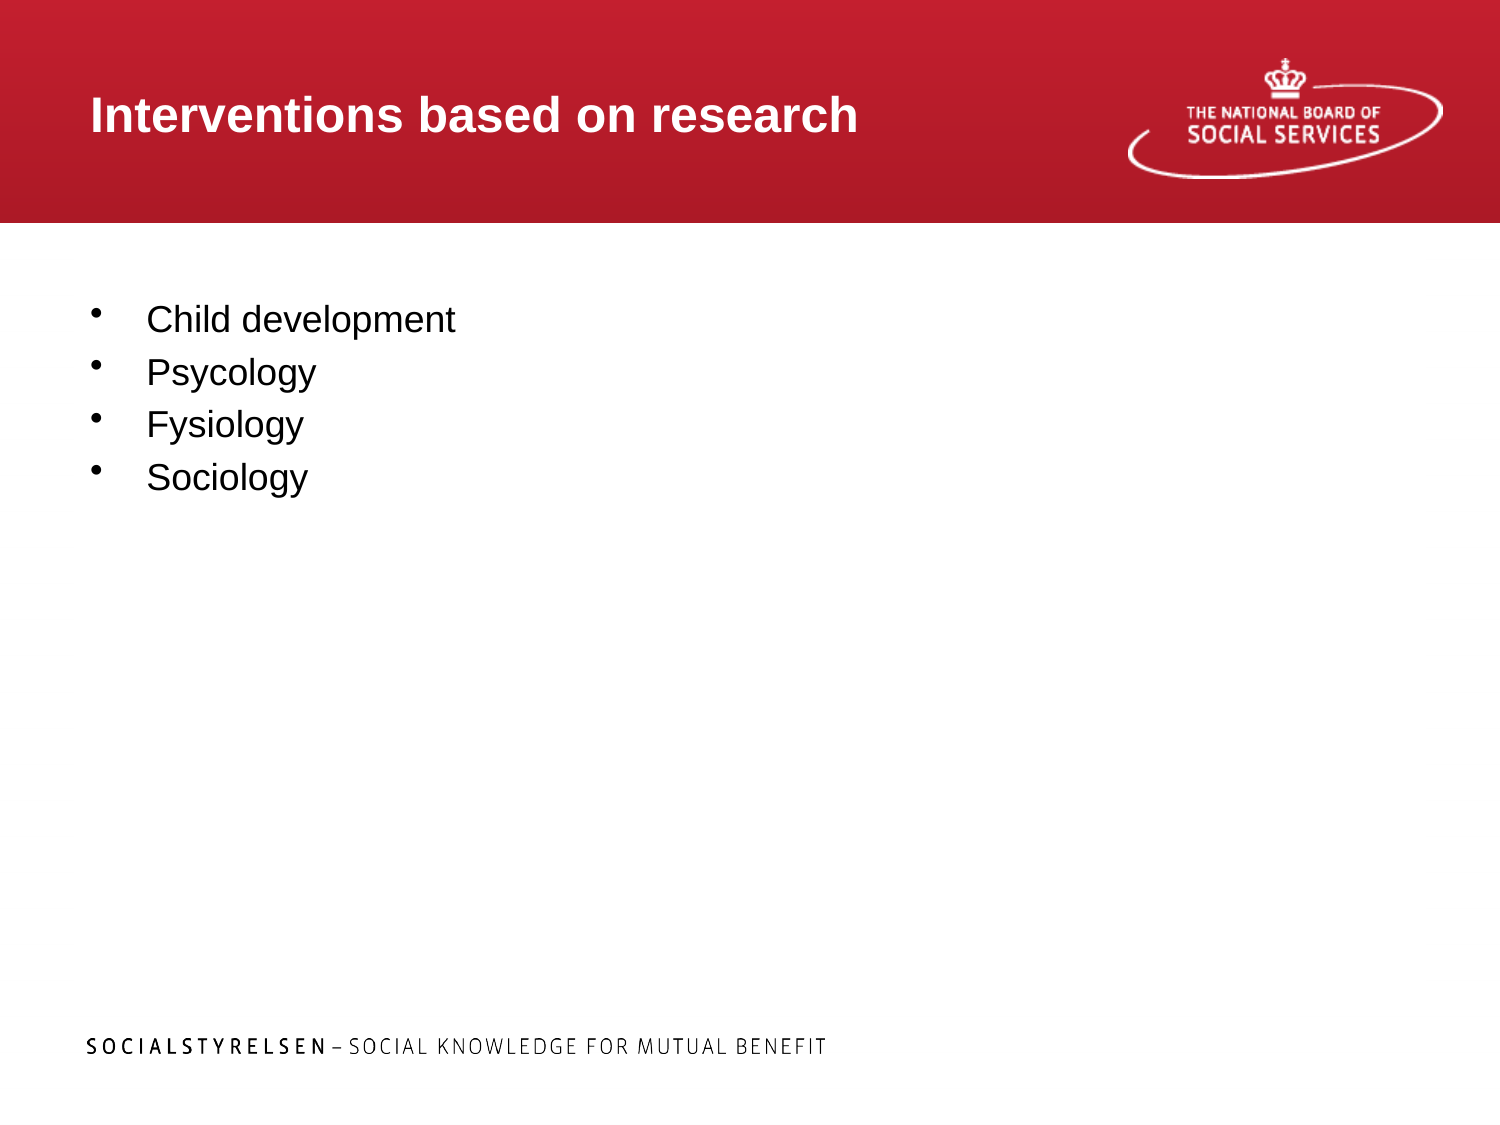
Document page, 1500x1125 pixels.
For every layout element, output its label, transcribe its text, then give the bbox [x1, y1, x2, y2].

list Child development Psycology Fysiology Sociology [74, 234, 1426, 1006]
title Interventions based on research [75, 75, 1004, 208]
picture [1128, 58, 1443, 179]
picture [0, 223, 1500, 1125]
